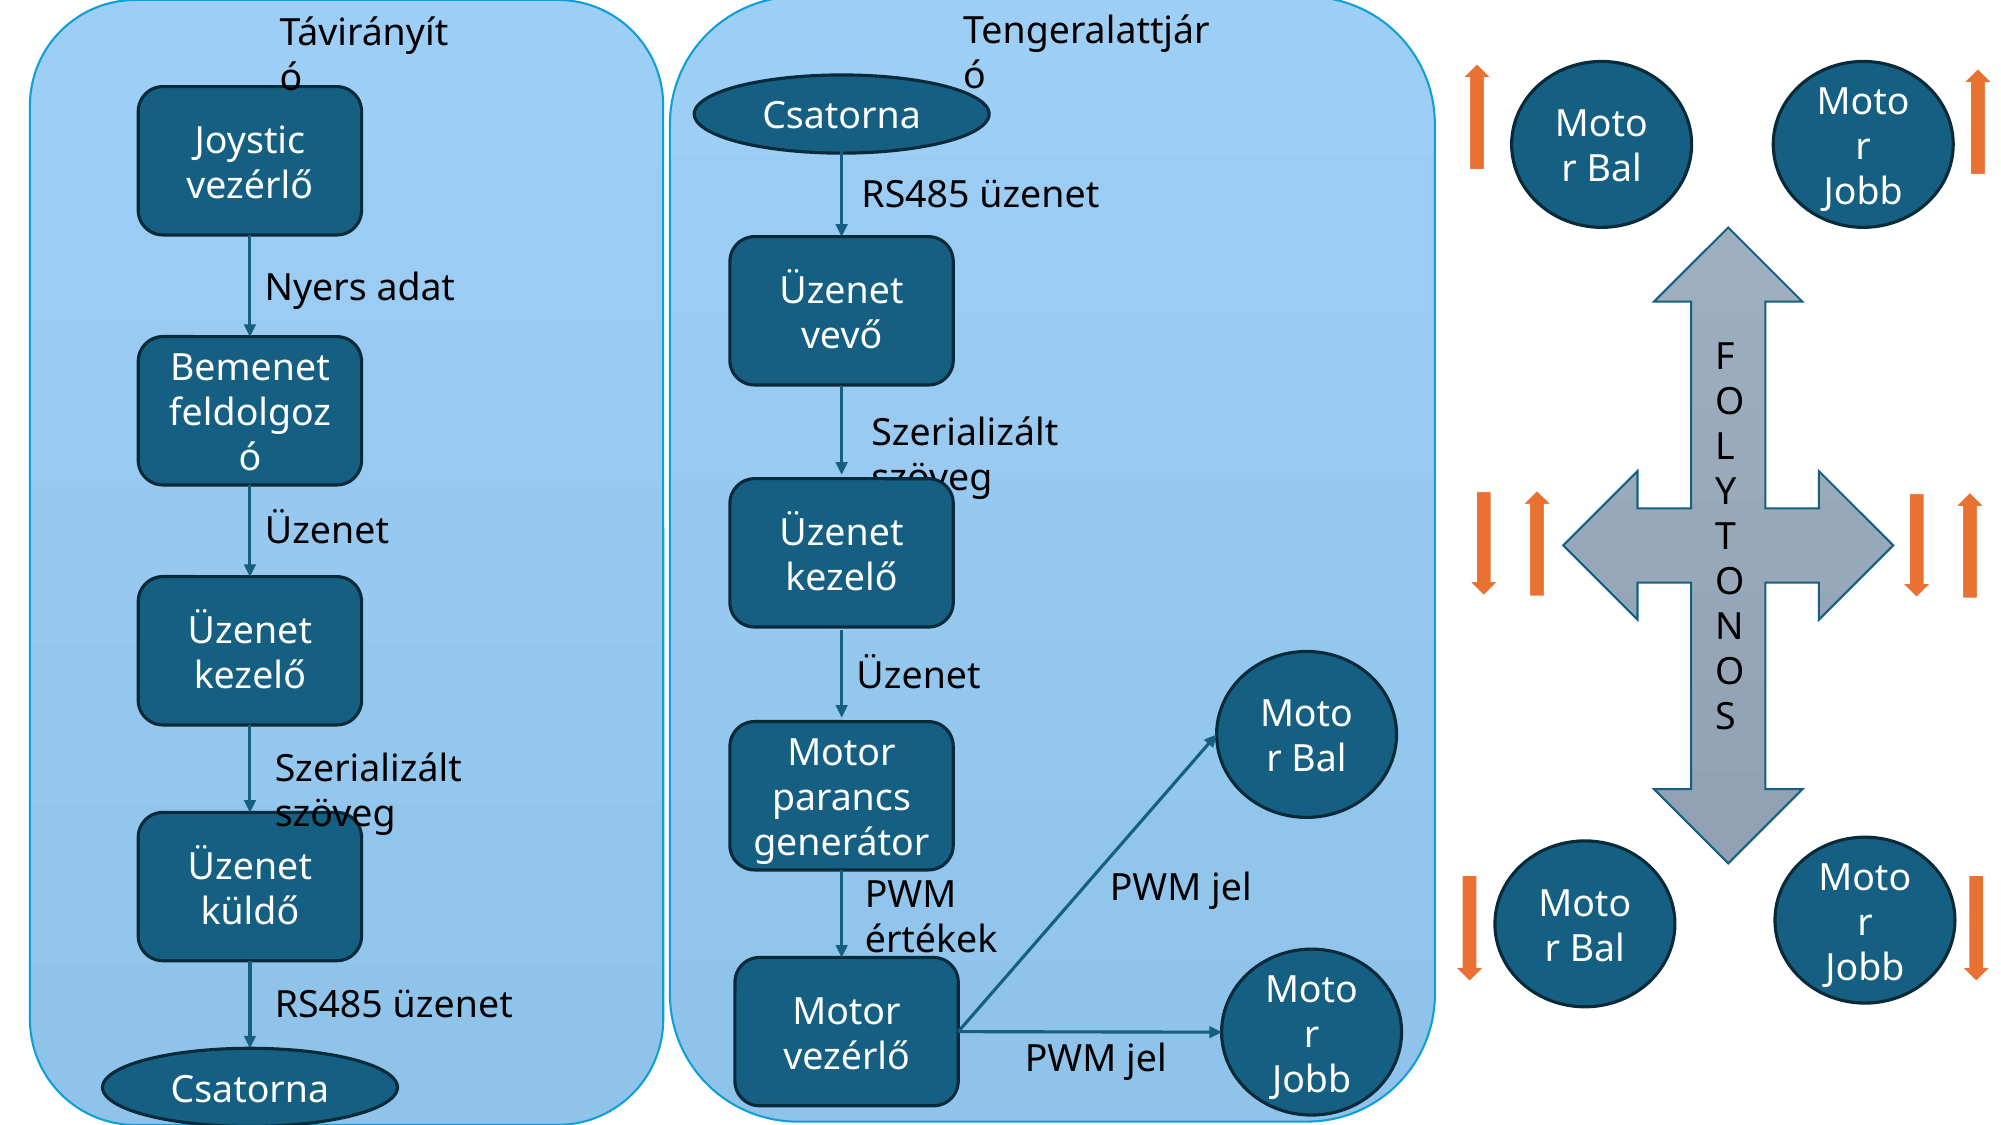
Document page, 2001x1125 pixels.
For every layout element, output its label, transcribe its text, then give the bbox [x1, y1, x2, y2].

text_box RS485 üzenet [259, 972, 602, 1033]
text_box Szerializált szöveg [856, 400, 1199, 506]
text_box [251, 0, 665, 1125]
text_box Üzenet [843, 643, 1149, 704]
text_box Üzenet [251, 498, 557, 559]
text_box PWM jel [1218, 856, 1402, 916]
text_box Joystic vezérlő [136, 85, 364, 237]
text_box Csatorna [100, 1046, 400, 1125]
text_box Távirányító [264, 0, 474, 106]
text_box Motor vezérlő [733, 955, 960, 1108]
text_box Csatorna [692, 73, 991, 155]
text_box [957, 733, 1218, 1031]
text_box Üzenet kezelő [728, 477, 955, 629]
text_box Motor parancs generátor [728, 719, 955, 872]
text_box [668, 0, 1436, 1123]
text_box Motor Bal [1510, 59, 1694, 229]
text_box RS485 üzenet [846, 162, 1189, 223]
text_box Tengeralattjáró [948, 0, 1244, 104]
text_box Motor Jobb [1220, 947, 1404, 1117]
text_box [1460, 487, 1507, 601]
text_box [1514, 485, 1561, 600]
text_box Üzenet kezelő [136, 574, 364, 727]
text_box PWM értékek [849, 862, 957, 968]
text_box [1947, 487, 1993, 602]
text_box Motor Jobb [1773, 835, 1957, 1005]
text_box [1893, 489, 1940, 603]
text_box Bemenet feldolgozó [136, 334, 364, 487]
text_box Motor Jobb [1771, 59, 1955, 229]
text_box Üzenet küldő [136, 810, 364, 963]
text_box PWM jel [1010, 1026, 1317, 1086]
text_box Motor Bal [1493, 839, 1677, 1009]
text_box [28, 0, 264, 1125]
text_box FOLYTONOS [1700, 324, 1736, 745]
text_box [1953, 871, 2000, 987]
text_box [1446, 871, 1493, 987]
text_box [1454, 58, 1501, 174]
text_box Motor Bal [1215, 649, 1399, 819]
text_box Szerializált szöveg [259, 736, 602, 842]
text_box Üzenet vevő [728, 235, 955, 387]
text_box Nyers adat [251, 255, 474, 316]
text_box [1954, 63, 2000, 179]
text_box [1561, 226, 1895, 865]
